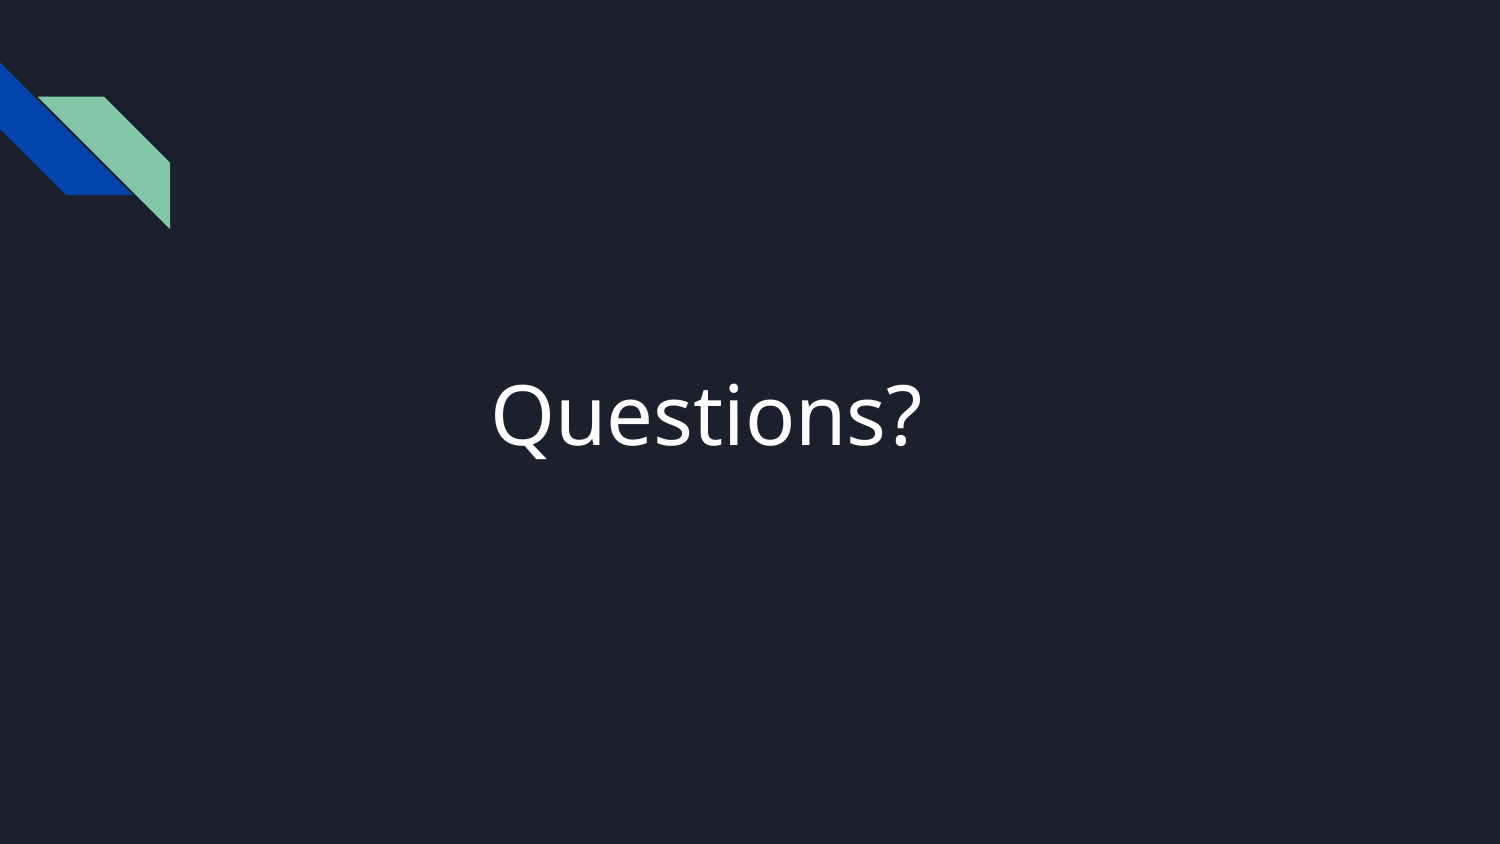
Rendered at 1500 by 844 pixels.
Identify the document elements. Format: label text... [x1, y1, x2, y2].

title Questions? [475, 346, 1015, 497]
